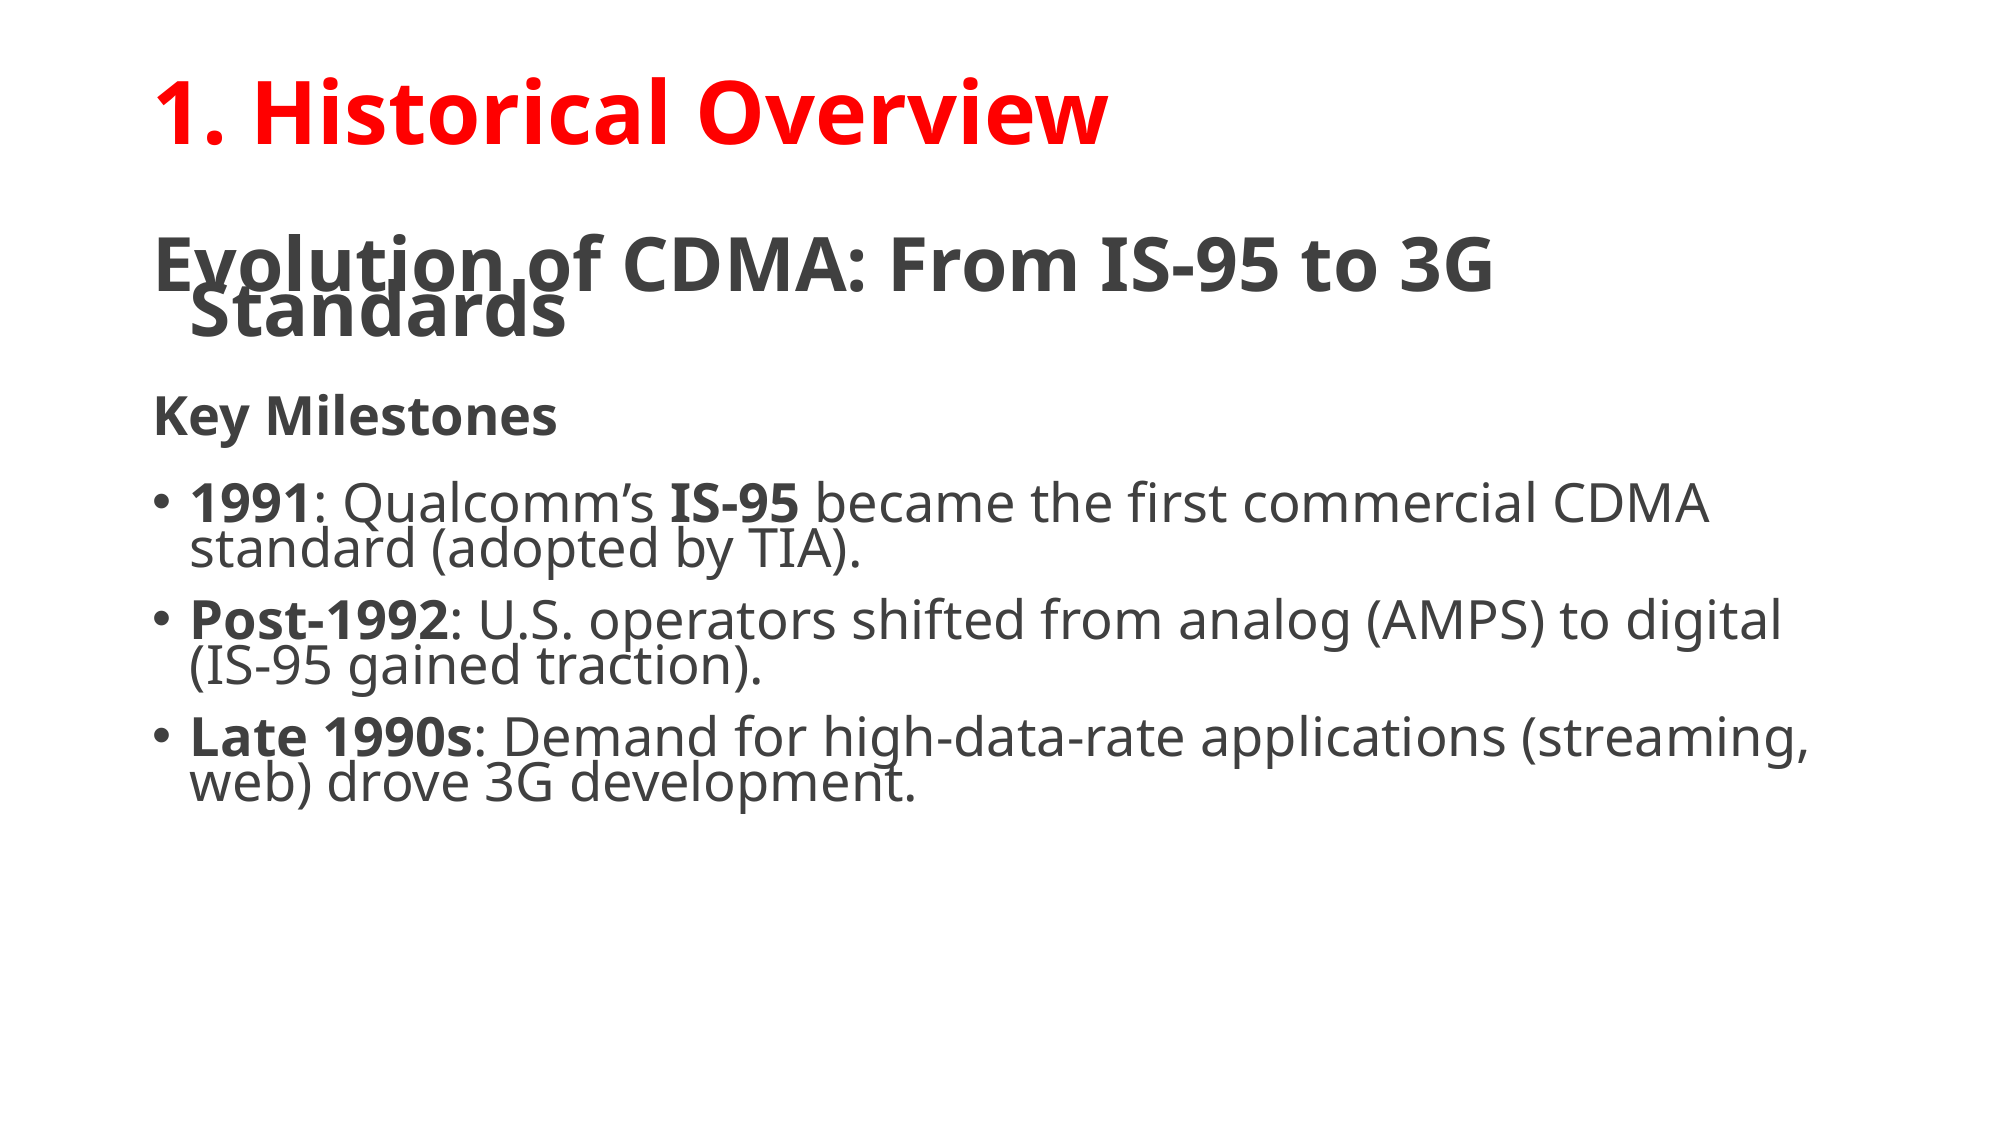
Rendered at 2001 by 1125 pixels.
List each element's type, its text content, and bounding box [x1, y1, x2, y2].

list Evolution of CDMA: From IS-95 to 3G Standards Key Milestones 1991: Qualcomm’s IS-95 became the first commercial CDMA standard (adopted by TIA). Post-1992: U.S. operators shifted from analog (AMPS) to digital (IS-95 gained traction). Late 1990s: Demand for high-data-rate applications (streaming, web) drove 3G development. [137, 254, 1863, 1066]
title 1. Historical Overview [137, 59, 1863, 254]
